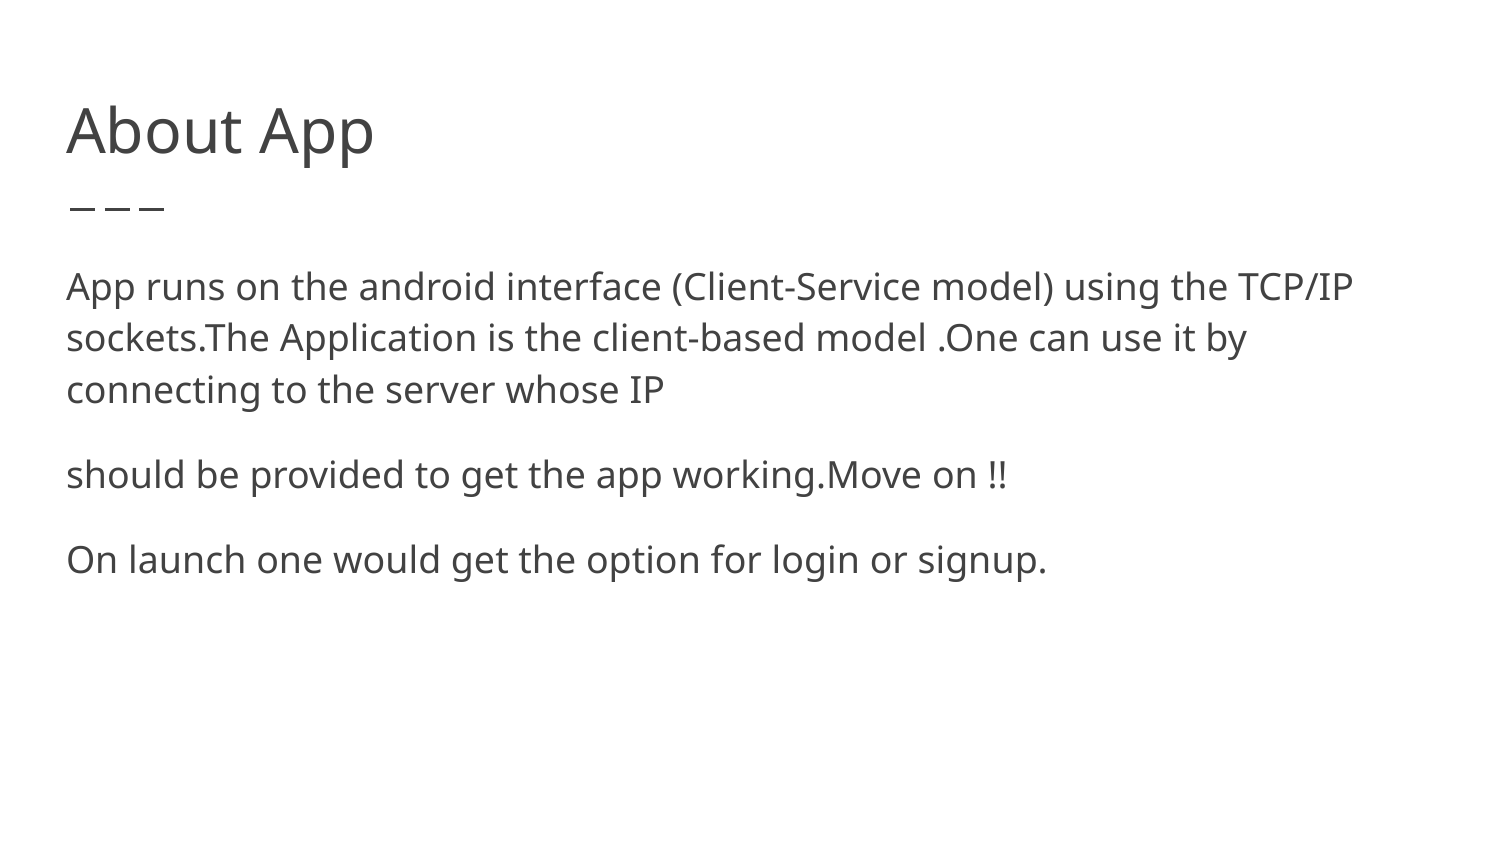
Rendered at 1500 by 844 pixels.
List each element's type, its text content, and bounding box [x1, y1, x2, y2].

list App runs on the android interface (Client-Service model) using the TCP/IP sockets.The Application is the client-based model .One can use it by connecting to the server whose IP should be provided to get the app working.Move on !! On launch one would get the option for login or signup. [51, 240, 1449, 750]
title About App [51, 61, 1449, 182]
